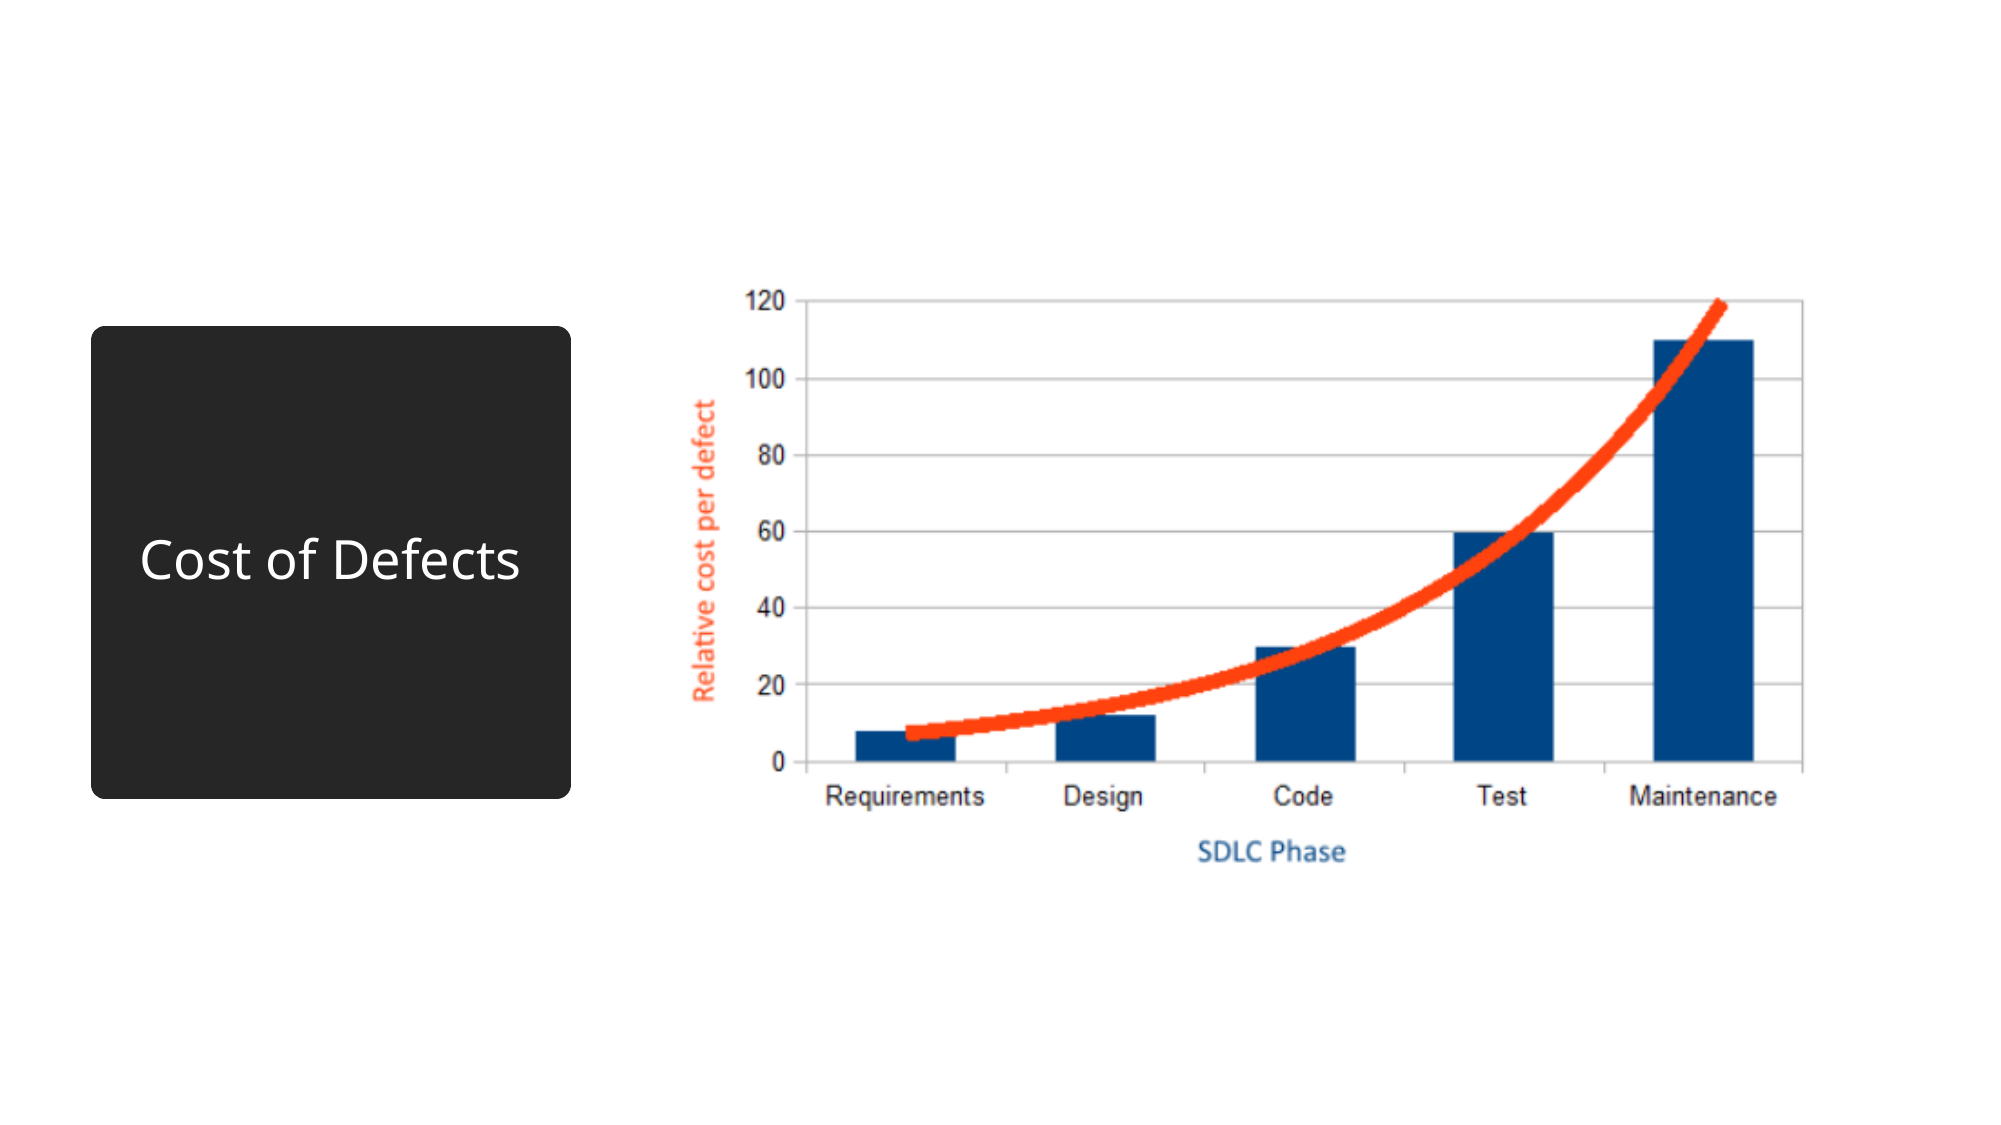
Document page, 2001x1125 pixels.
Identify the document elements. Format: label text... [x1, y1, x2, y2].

title Cost of Defects [105, 340, 557, 785]
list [662, 234, 1842, 890]
